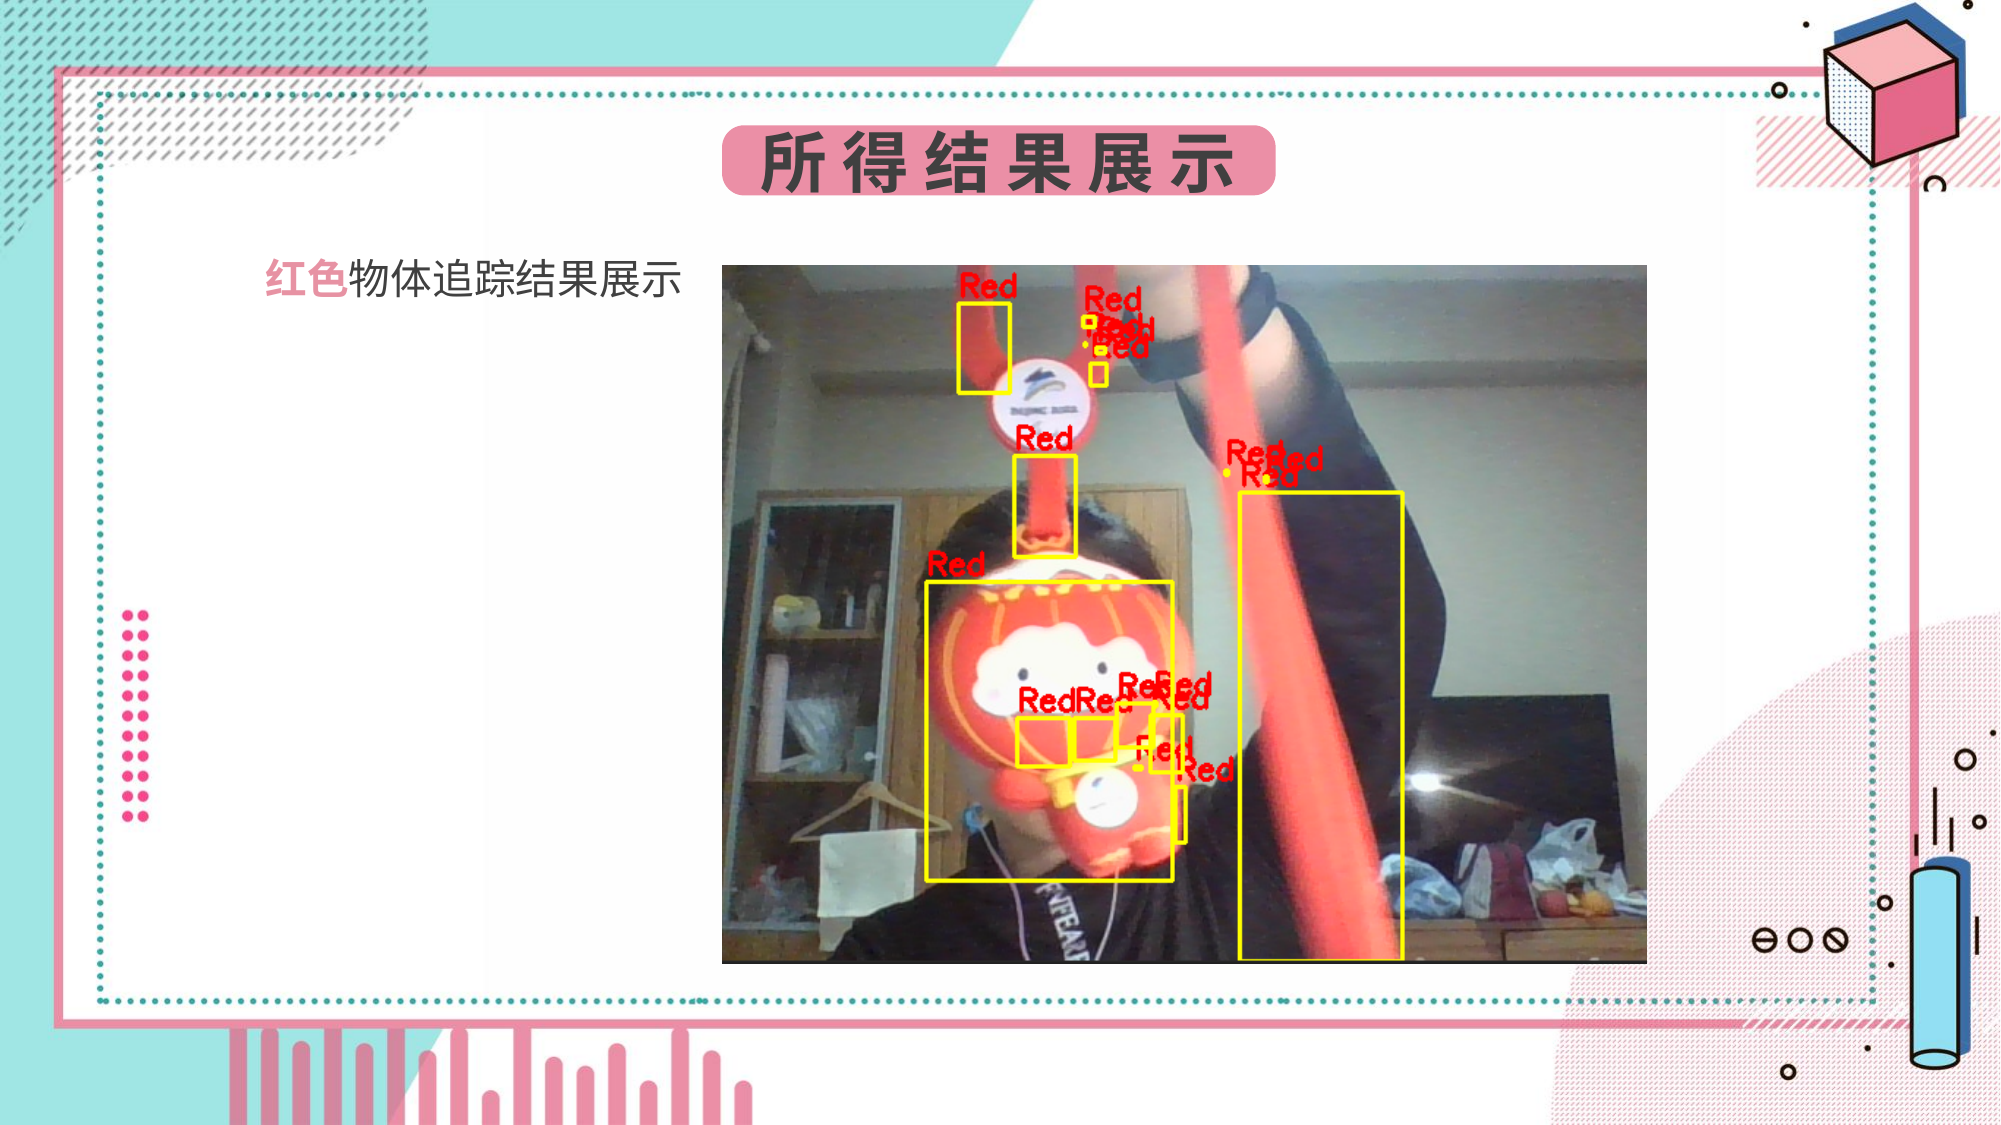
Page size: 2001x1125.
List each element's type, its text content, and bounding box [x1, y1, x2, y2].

picture [0, 0, 2001, 1125]
text_box 所 得 结 果 展 示 [721, 124, 1277, 197]
text_box 红色物体追踪结果展示 [175, 195, 821, 311]
